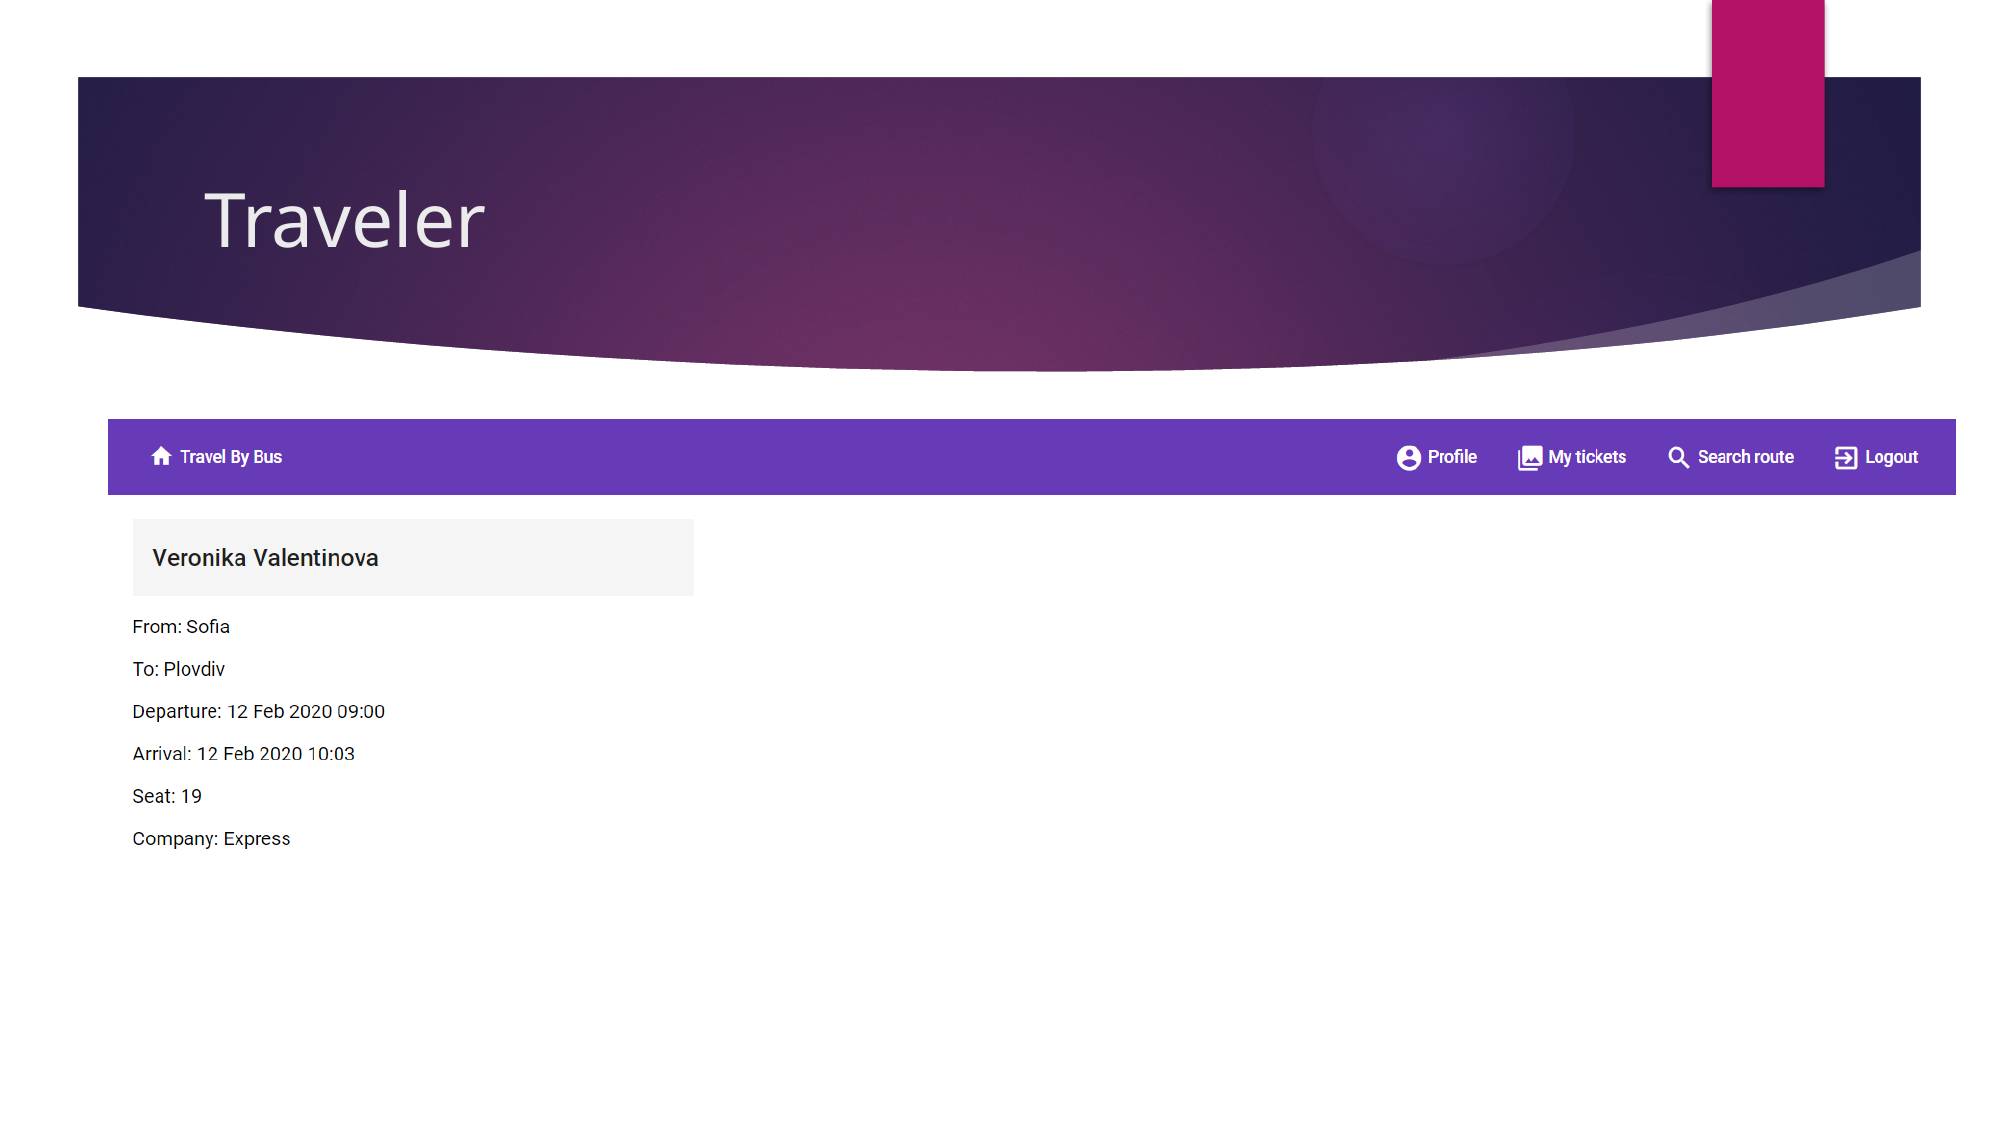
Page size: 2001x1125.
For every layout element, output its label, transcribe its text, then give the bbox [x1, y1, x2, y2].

picture [108, 419, 1957, 996]
title Traveler [189, 159, 1627, 276]
